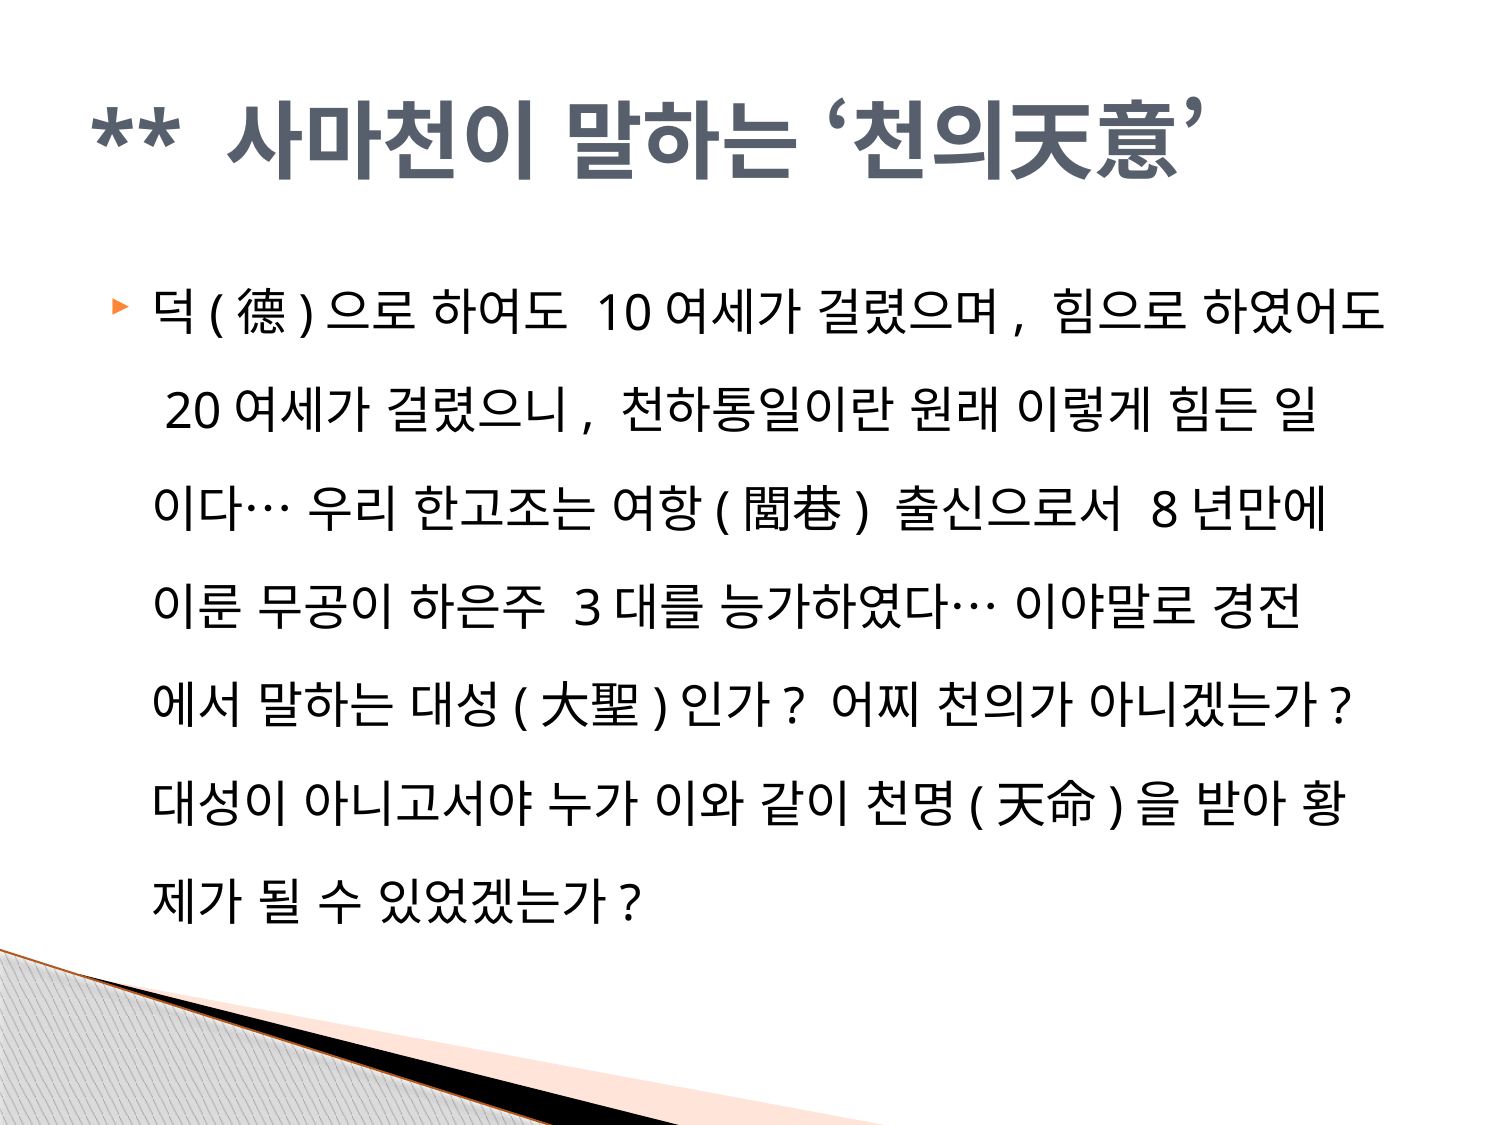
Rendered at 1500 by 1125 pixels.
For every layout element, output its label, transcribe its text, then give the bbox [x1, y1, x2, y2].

list 덕(德)으로 하여도 10여세가 걸렸으며, 힘으로 하였어도 20여세가 걸렸으니, 천하통일이란 원래 이렇게 힘든 일 이다… 우리 한고조는 여항(閭巷) 출신으로서 8년만에 이룬 무공이 하은주 3대를 능가하였다… 이야말로 경전 에서 말하는 대성(大聖)인가? 어찌 천의가 아니겠는가? 대성이 아니고서야 누가 이와 같이 천명(天命)을 받아 황 제가 될 수 있었겠는가? [76, 243, 1427, 986]
title ** 사마천이 말하는 ‘천의天意’ [75, 45, 1425, 233]
